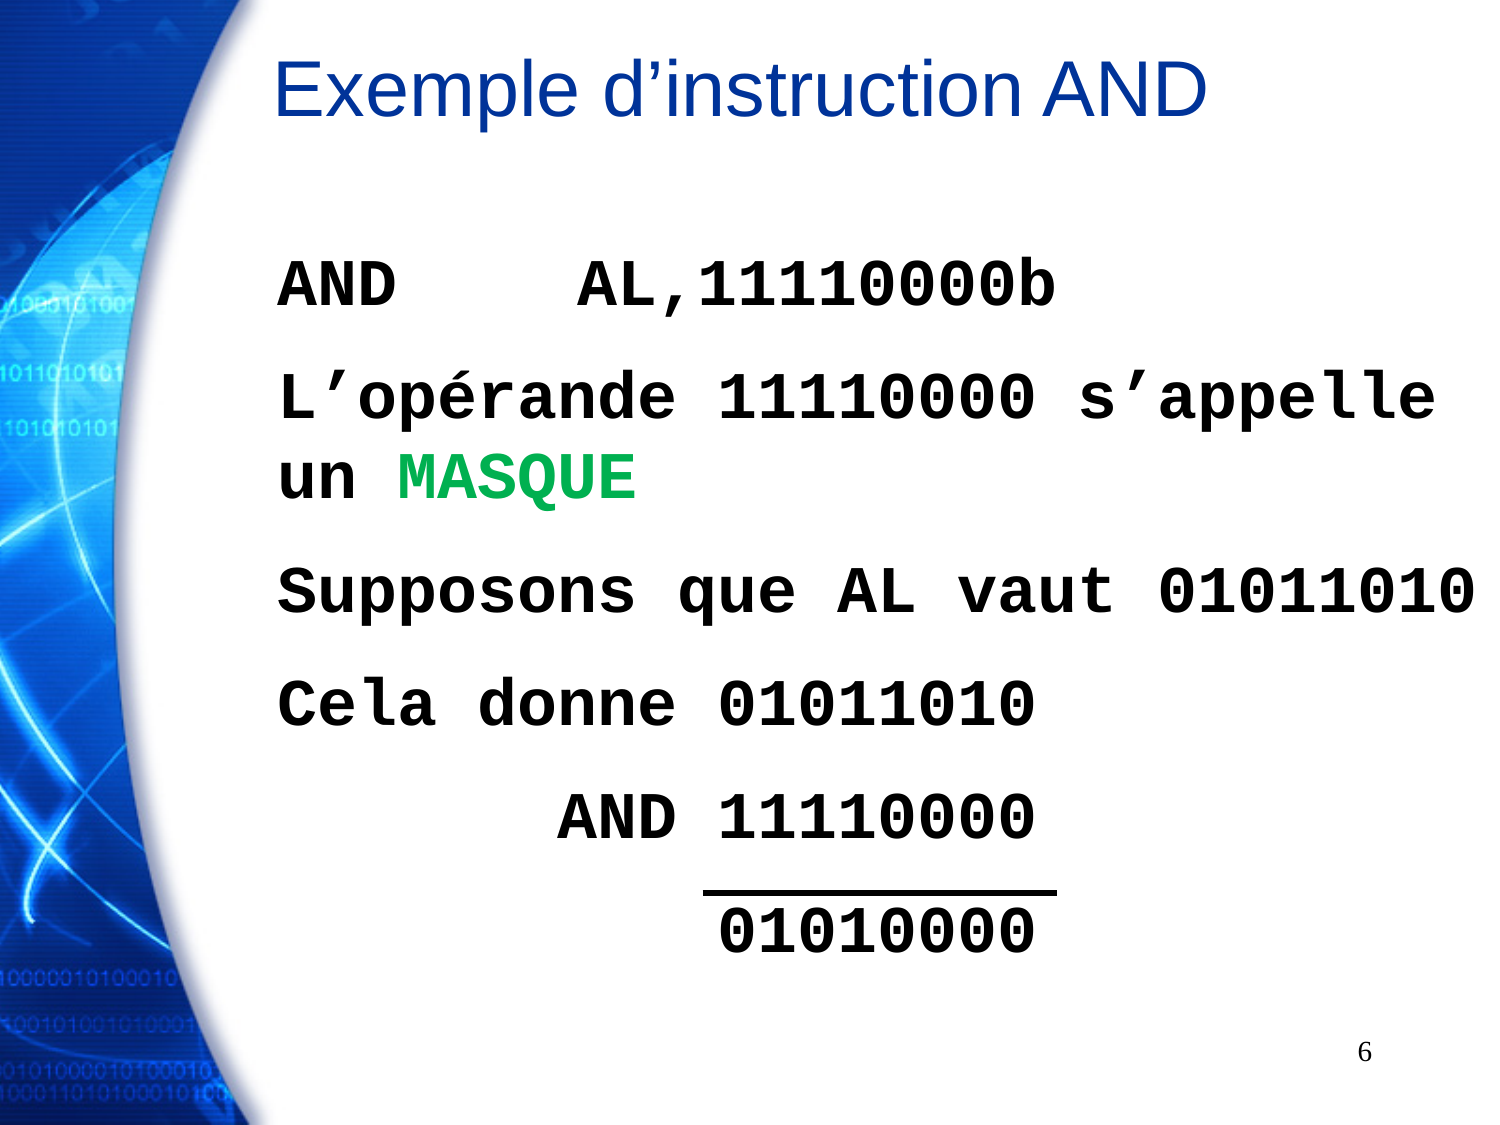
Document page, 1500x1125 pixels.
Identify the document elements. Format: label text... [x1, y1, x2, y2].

text_box AND AL,11110000b L’opérande 11110000 s’appelle un MASQUE Supposons que AL vaut 01011010 Cela donne 01011010 AND 11110000 01010000 [262, 231, 1500, 973]
title Exemple d’instruction AND [257, 11, 1500, 159]
picture [0, 0, 1500, 1125]
slide_number 6 [1074, 1024, 1388, 1101]
